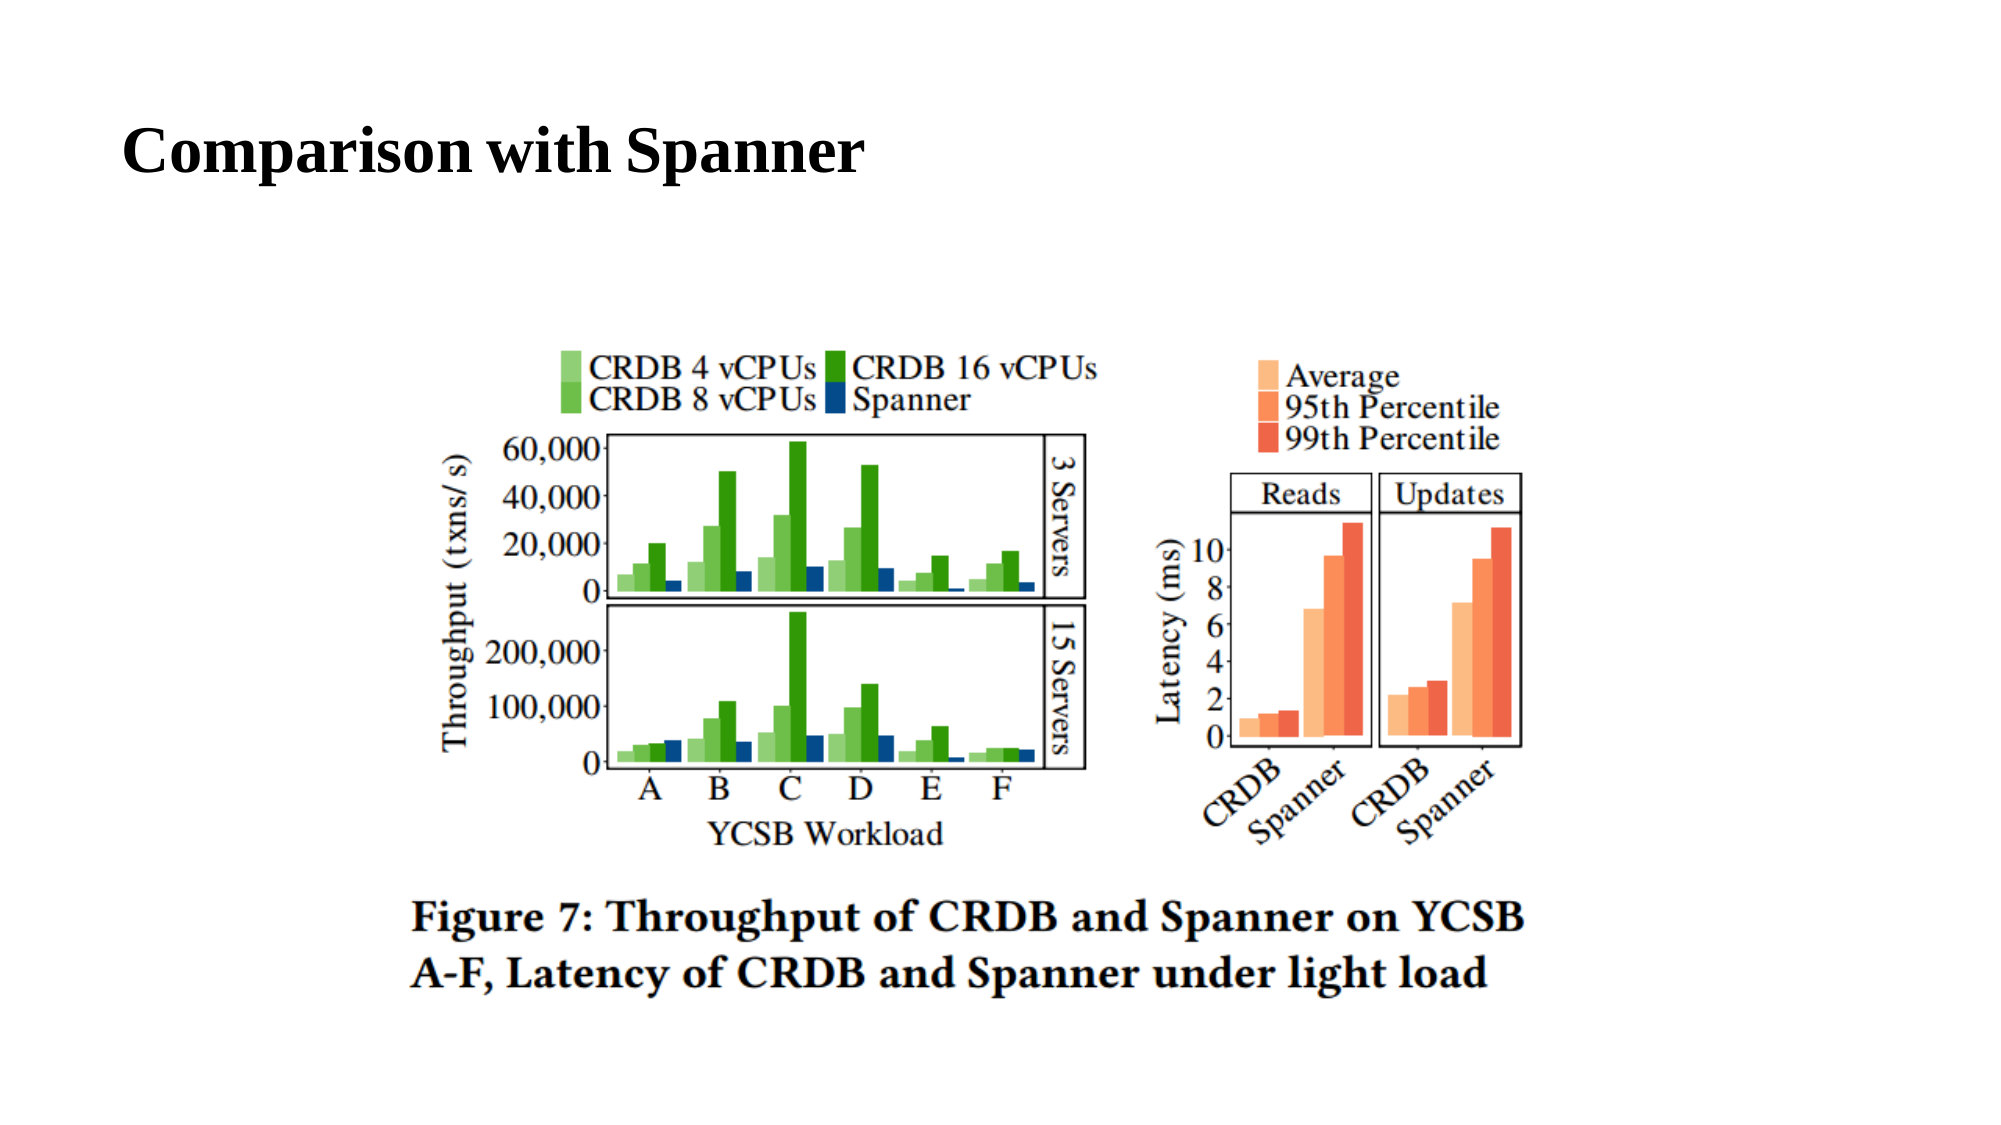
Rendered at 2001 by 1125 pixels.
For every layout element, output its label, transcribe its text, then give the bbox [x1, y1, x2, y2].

title Comparison with Spanner [106, 42, 1832, 260]
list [394, 301, 1543, 1011]
